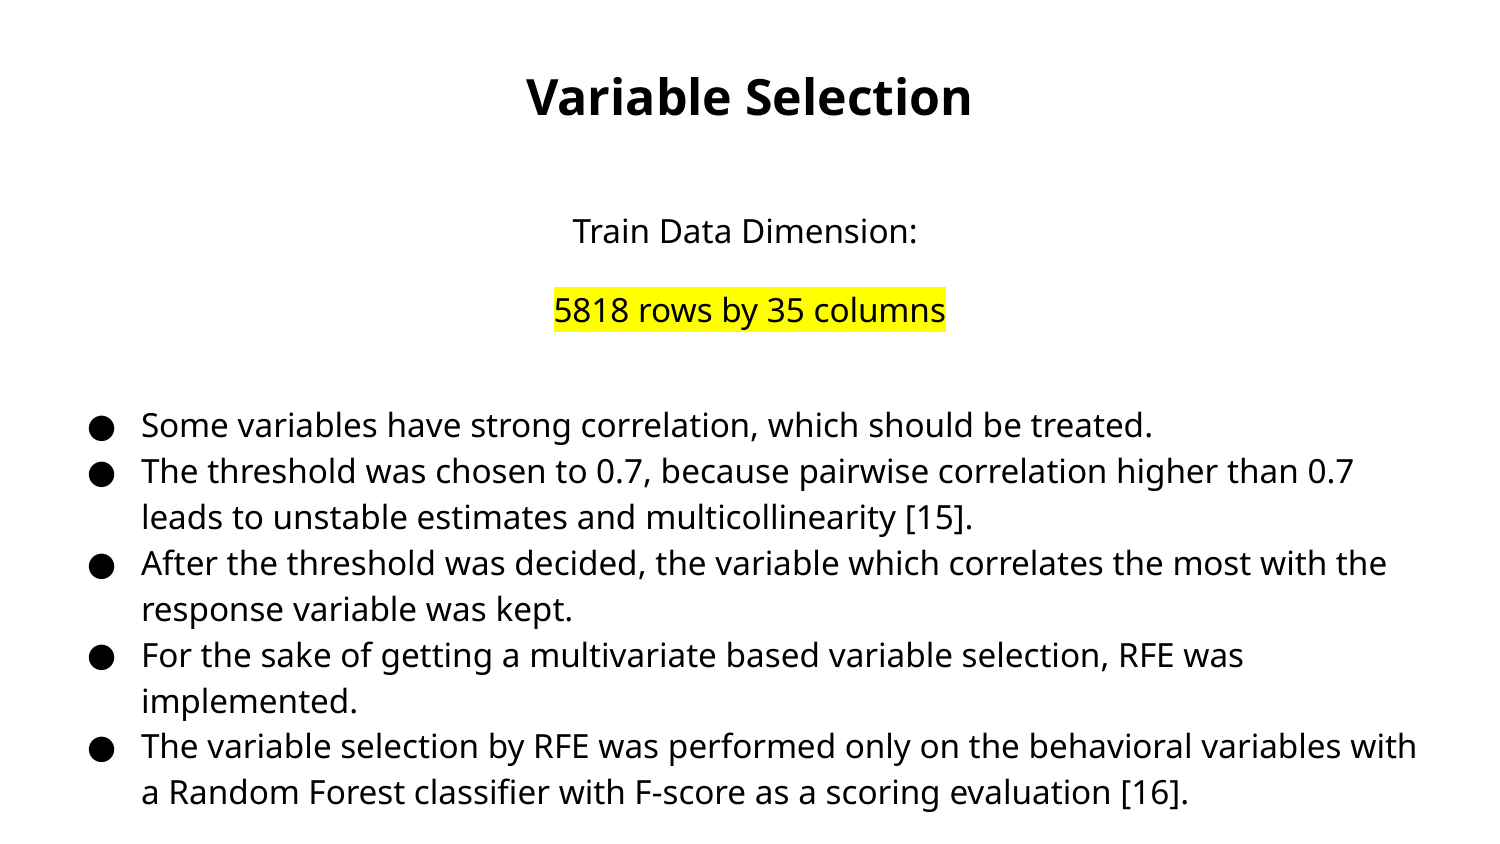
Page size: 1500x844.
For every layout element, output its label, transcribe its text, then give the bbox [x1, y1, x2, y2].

title Variable Selection [29, 50, 1471, 145]
list Train Data Dimension: 5818 rows by 35 columns Some variables have strong correlation, which should be treated. The threshold was chosen to 0.7, because pairwise correlation higher than 0.7 leads to unstable estimates and multicollinearity [15]. After the threshold was decided, the variable which correlates the most with the response variable was kept. For the sake of getting a multivariate based variable selection, RFE was implemented. The variable selection by RFE was performed only on the behavioral variables with a Random Forest classifier with F-score as a scoring evaluation [16]. [51, 189, 1449, 750]
